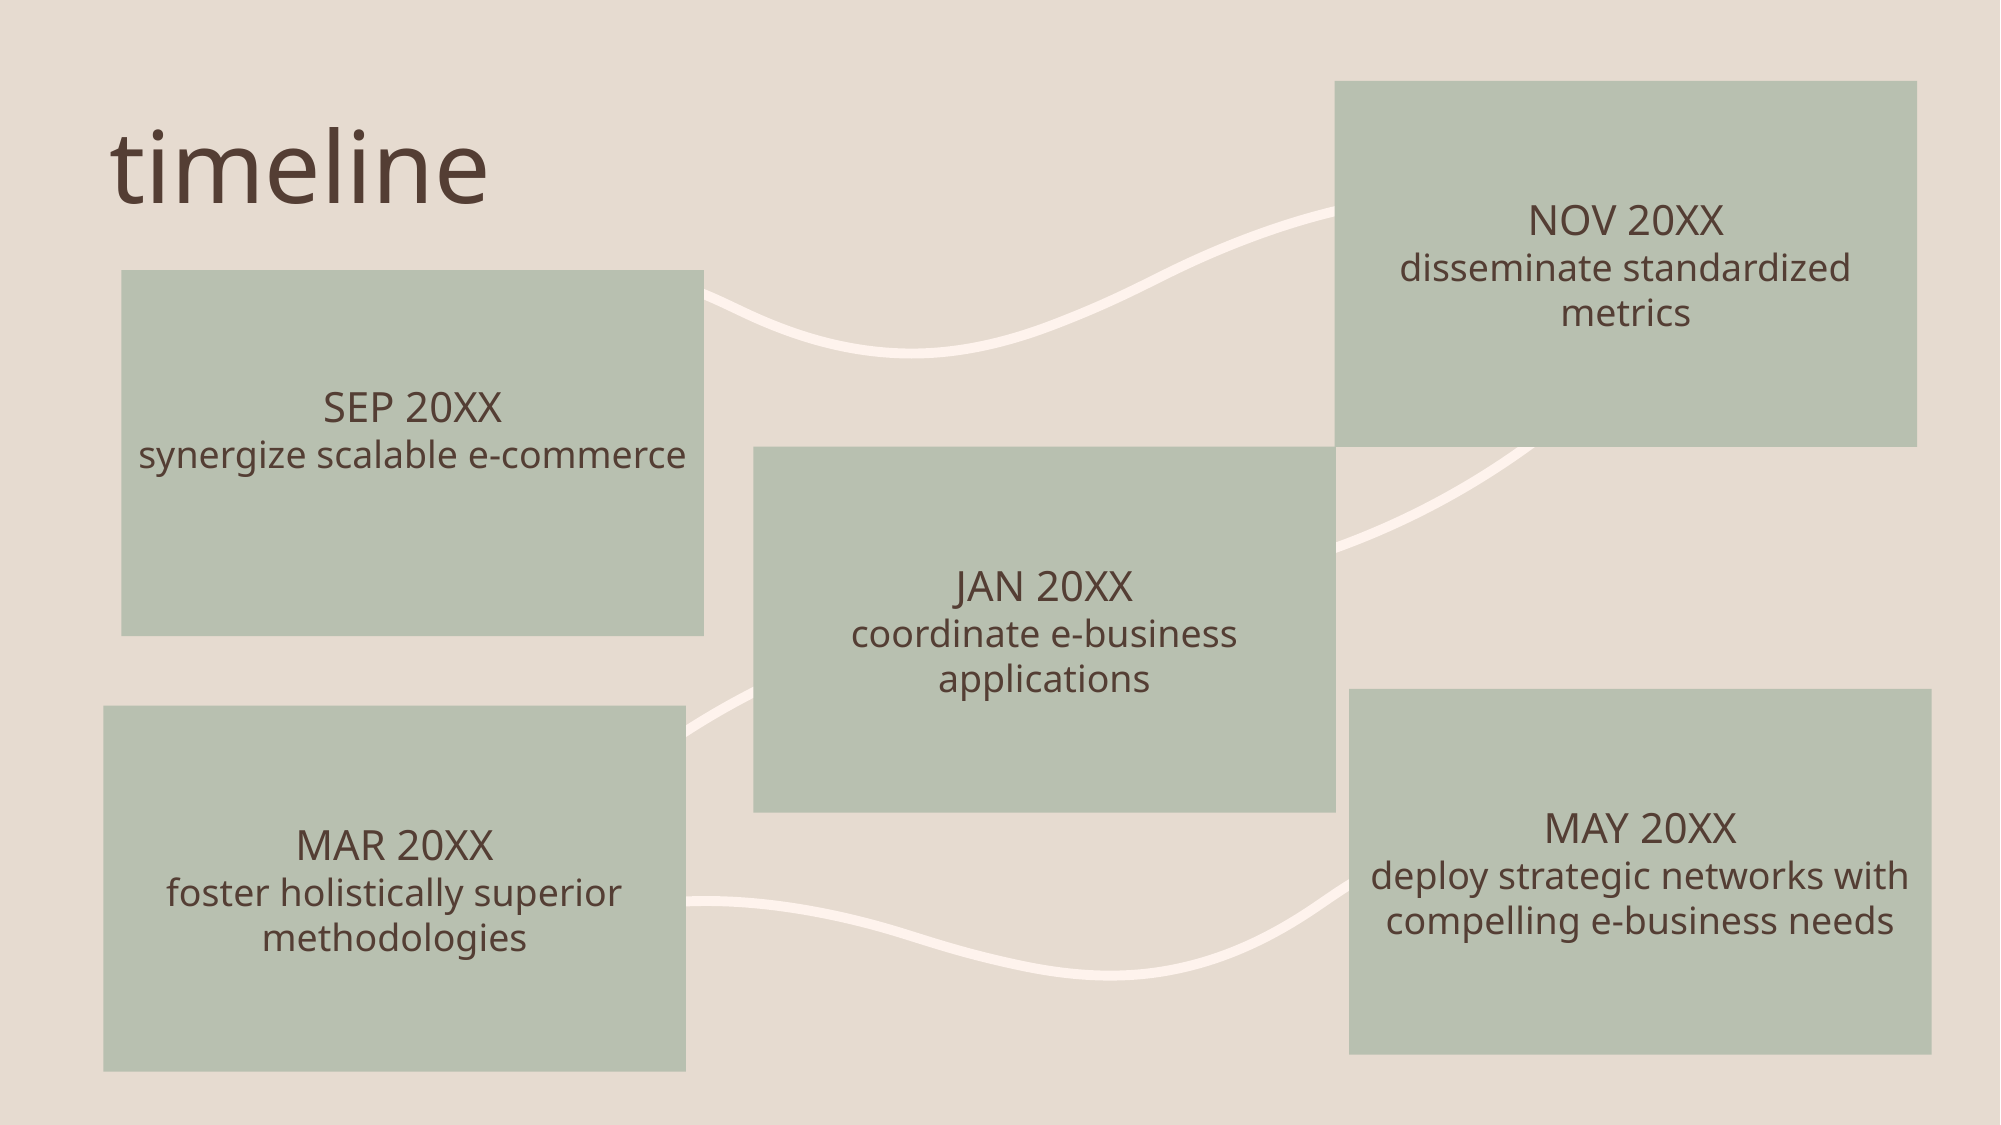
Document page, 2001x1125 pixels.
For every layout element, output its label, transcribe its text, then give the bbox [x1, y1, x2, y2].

list MAY 20XX deploy strategic networks with compelling e-business needs [1349, 688, 1932, 1055]
list NOV 20XX disseminate standardized metrics [1334, 80, 1918, 447]
title timeline [94, 115, 1334, 227]
list JAN 20XX coordinate e-business applications [753, 446, 1336, 813]
list SEP 20XX synergize scalable e-commerce [121, 270, 704, 637]
list MAR 20XX foster holistically superior methodologies [103, 705, 686, 1072]
